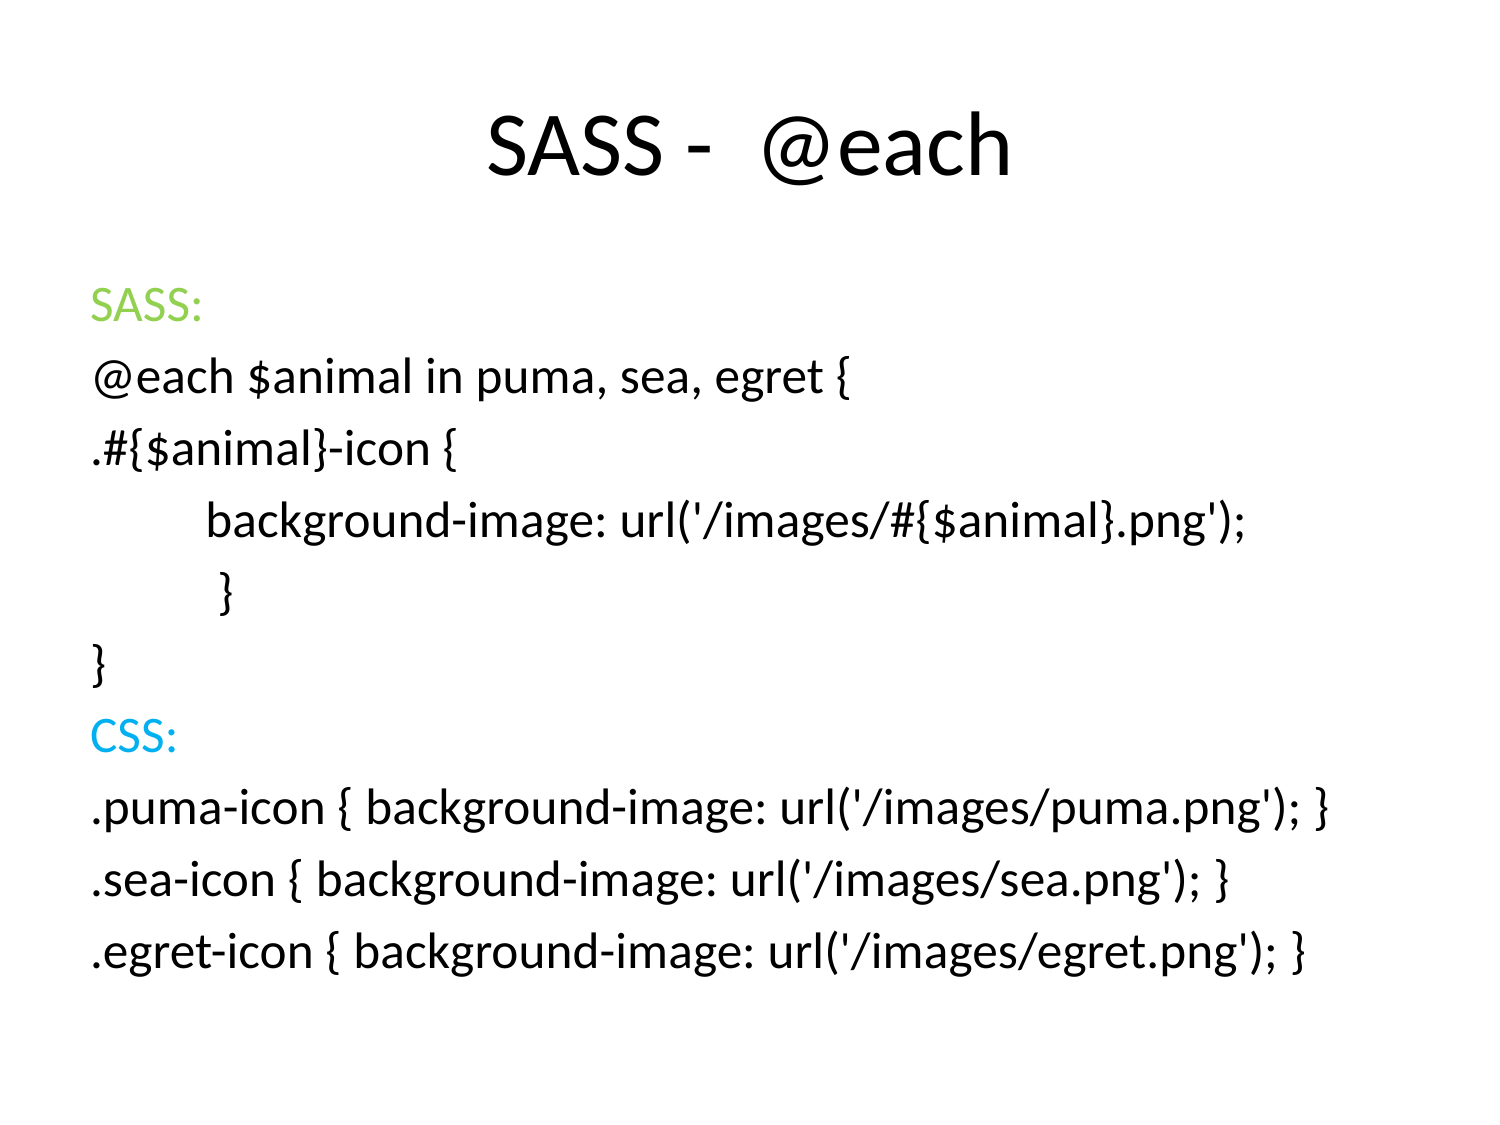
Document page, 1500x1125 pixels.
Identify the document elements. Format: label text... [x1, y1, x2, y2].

title SASS - @each [75, 45, 1425, 233]
list SASS: @each $animal in puma, sea, egret { .#{$animal}-icon { background-image: url('/images/#{$animal}.png'); } } CSS: .puma-icon { background-image: url('/images/puma.png'); } .sea-icon { background-image: url('/images/sea.png'); } .egret-icon { background-image: url('/images/egret.png'); } [75, 262, 1425, 1005]
